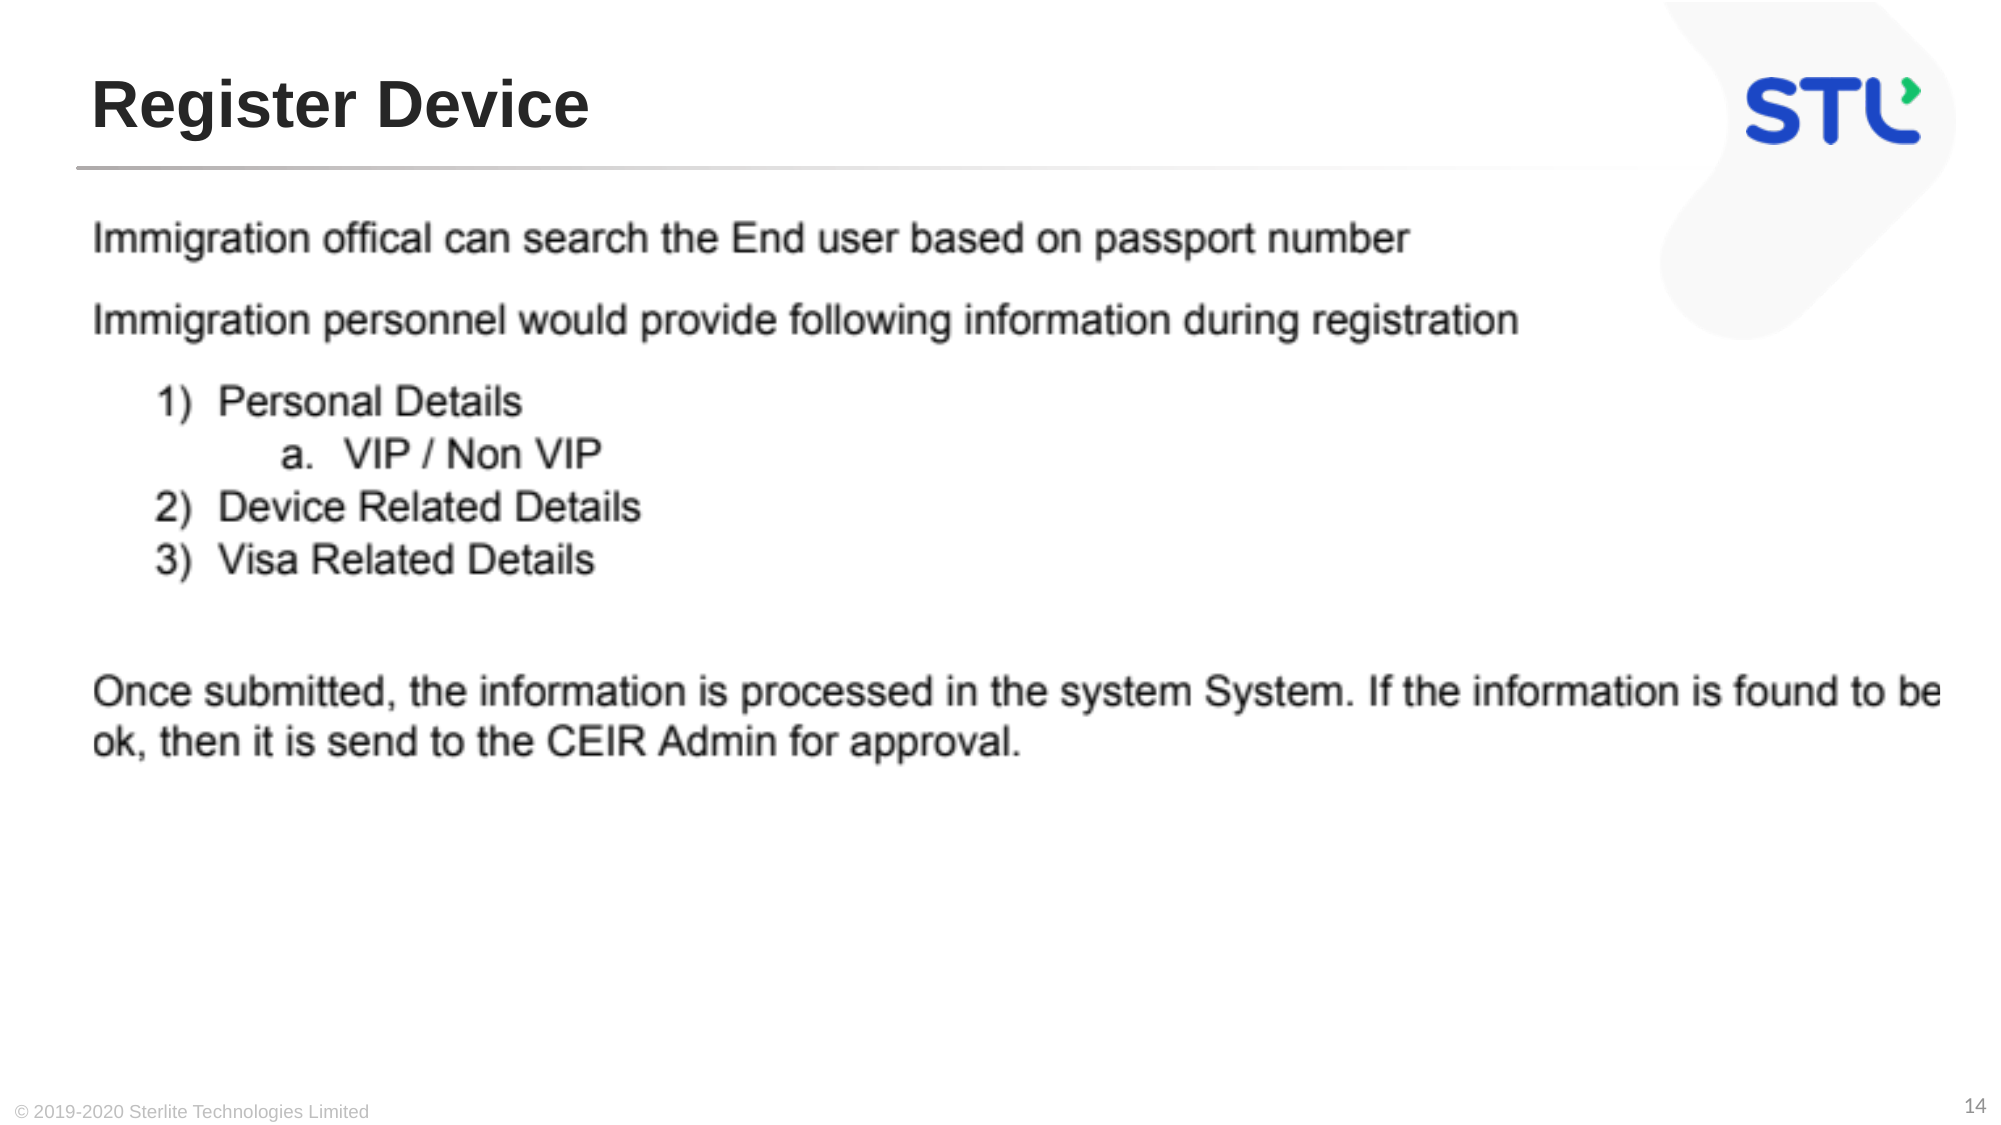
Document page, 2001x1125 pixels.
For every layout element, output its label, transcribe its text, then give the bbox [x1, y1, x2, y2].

slide_number 14 [1955, 1083, 1997, 1122]
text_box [93, 219, 1941, 878]
footer © 2019-2020 Sterlite Technologies Limited [0, 1083, 455, 1125]
title Register Device [76, 35, 1564, 167]
picture [1746, 77, 1921, 145]
